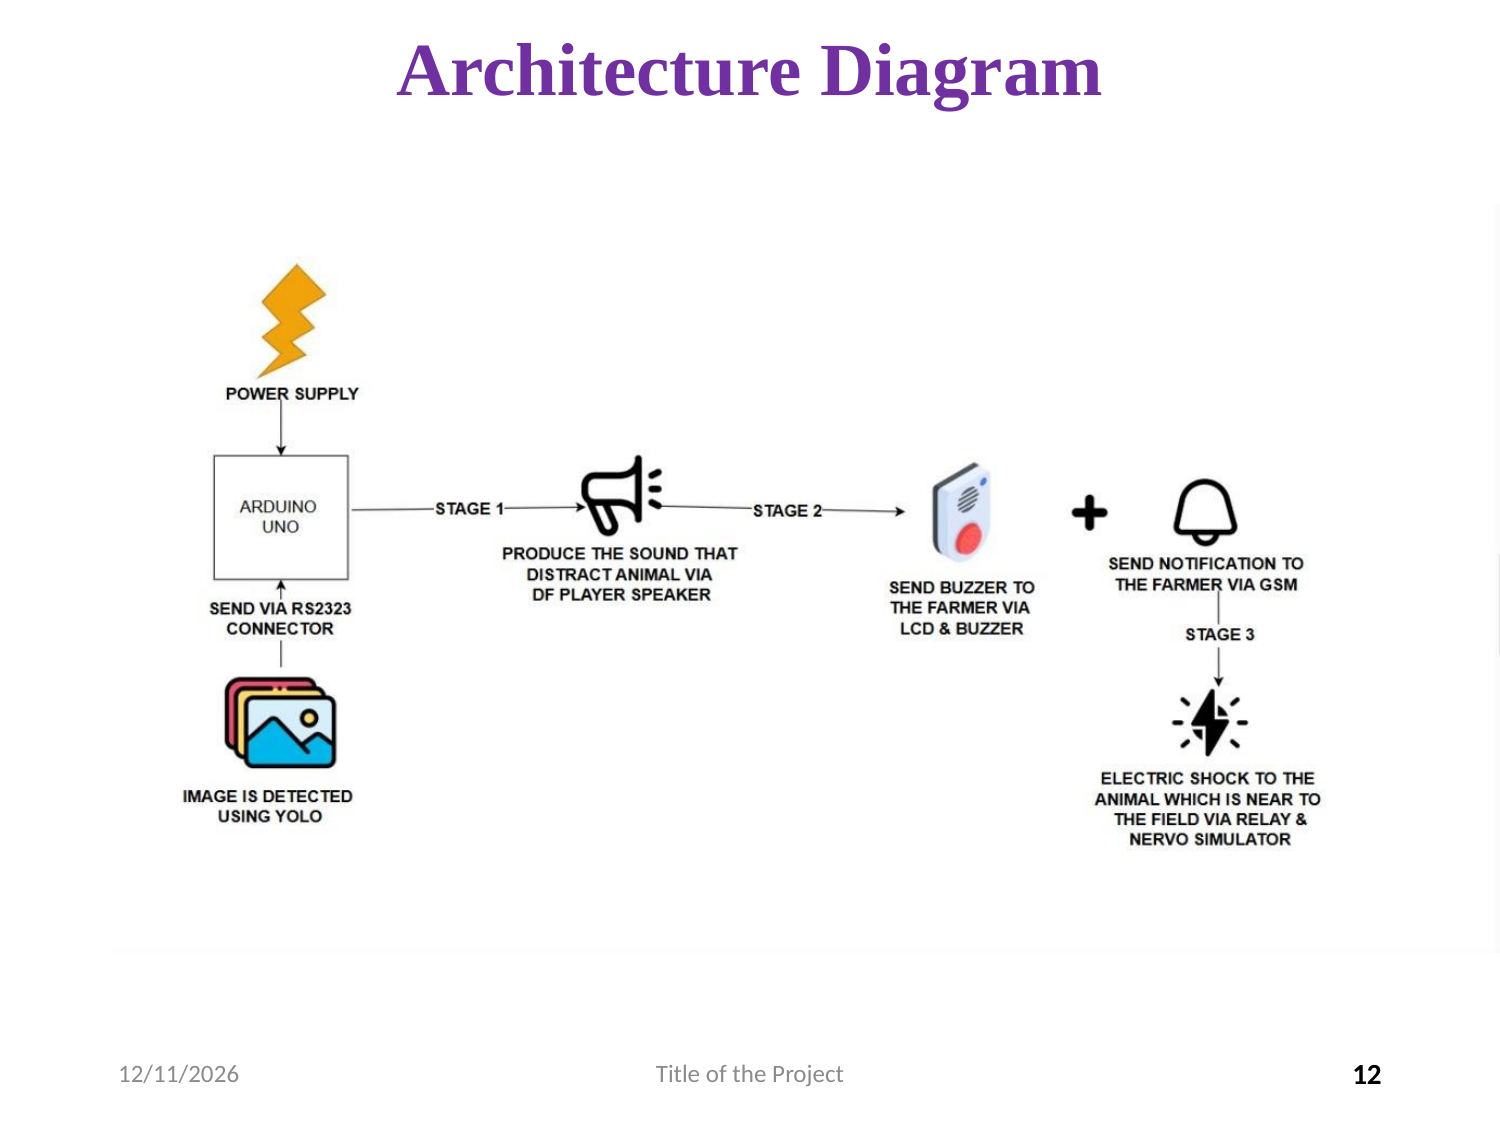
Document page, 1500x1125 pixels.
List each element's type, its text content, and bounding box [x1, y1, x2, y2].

footer Title of the Project [496, 1042, 1004, 1103]
picture [112, 204, 1500, 953]
slide_number 12 [1059, 1042, 1397, 1103]
title Architecture Diagram [103, 27, 1397, 115]
slide_number 03-Apr-2025 [103, 1042, 441, 1103]
